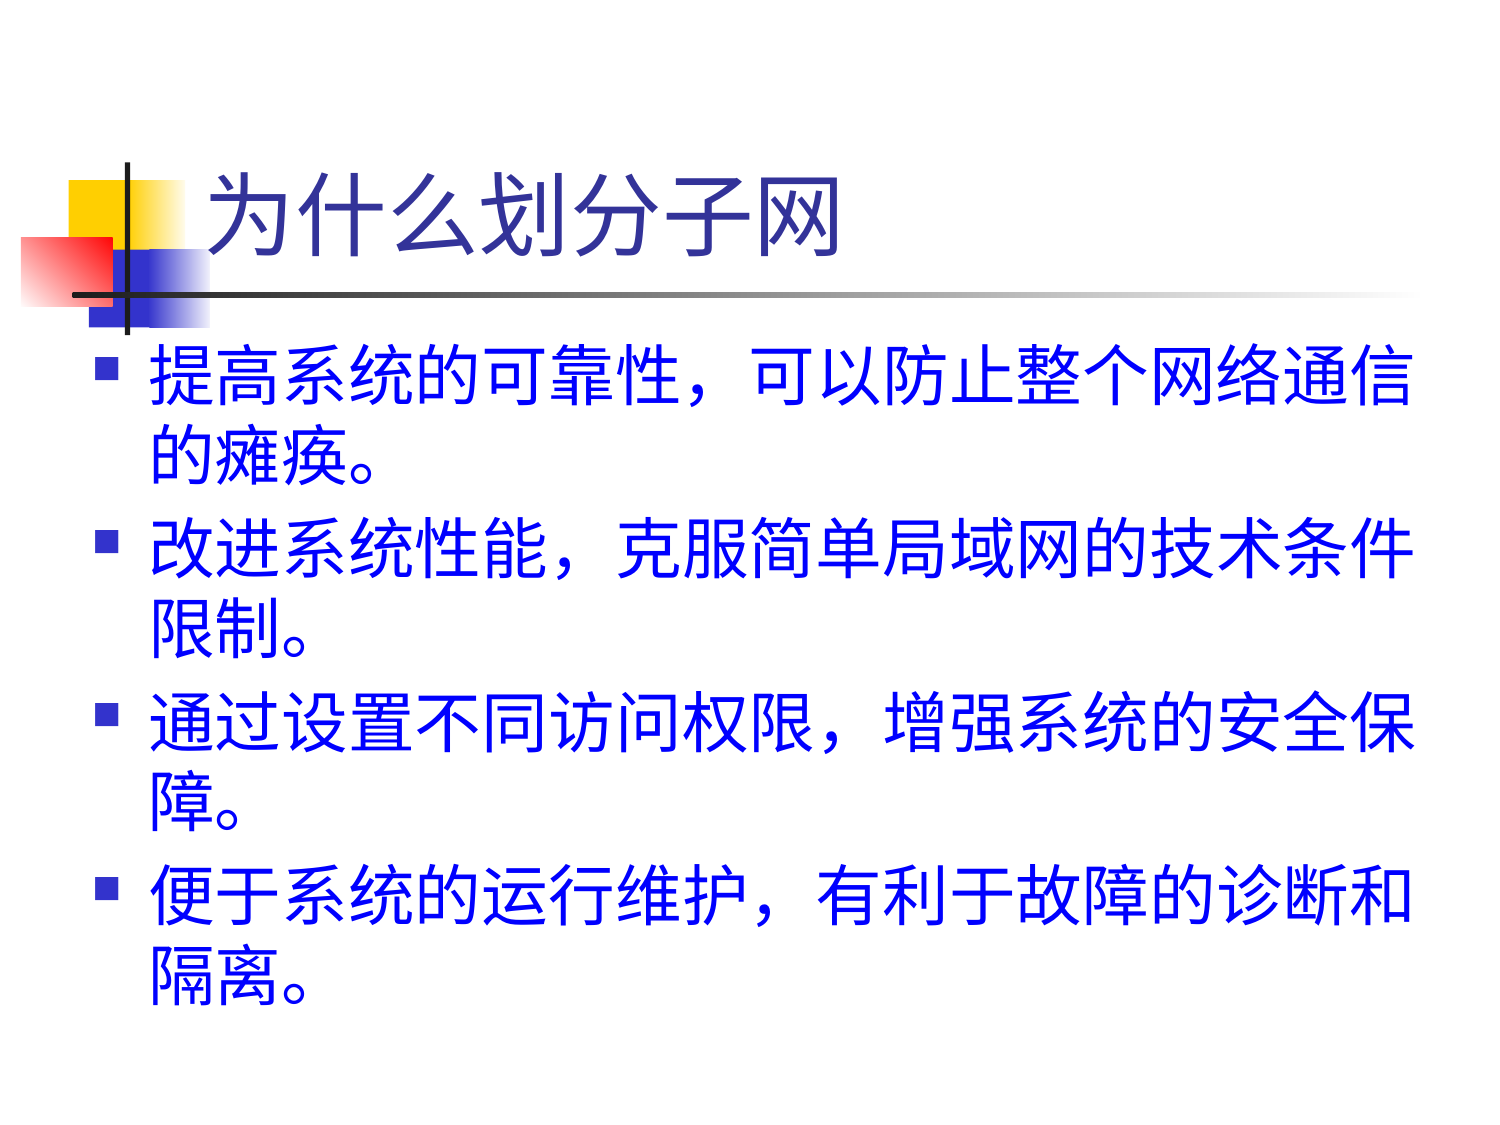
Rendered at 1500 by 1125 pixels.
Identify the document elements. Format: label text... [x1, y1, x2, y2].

list 提高系统的可靠性，可以防止整个网络通信的瘫痪。 改进系统性能，克服简单局域网的技术条件限制。 通过设置不同访问权限，增强系统的安全保障。 便于系统的运行维护，有利于故障的诊断和隔离。 [76, 326, 1460, 1070]
title 为什么划分子网 [188, 34, 1468, 276]
